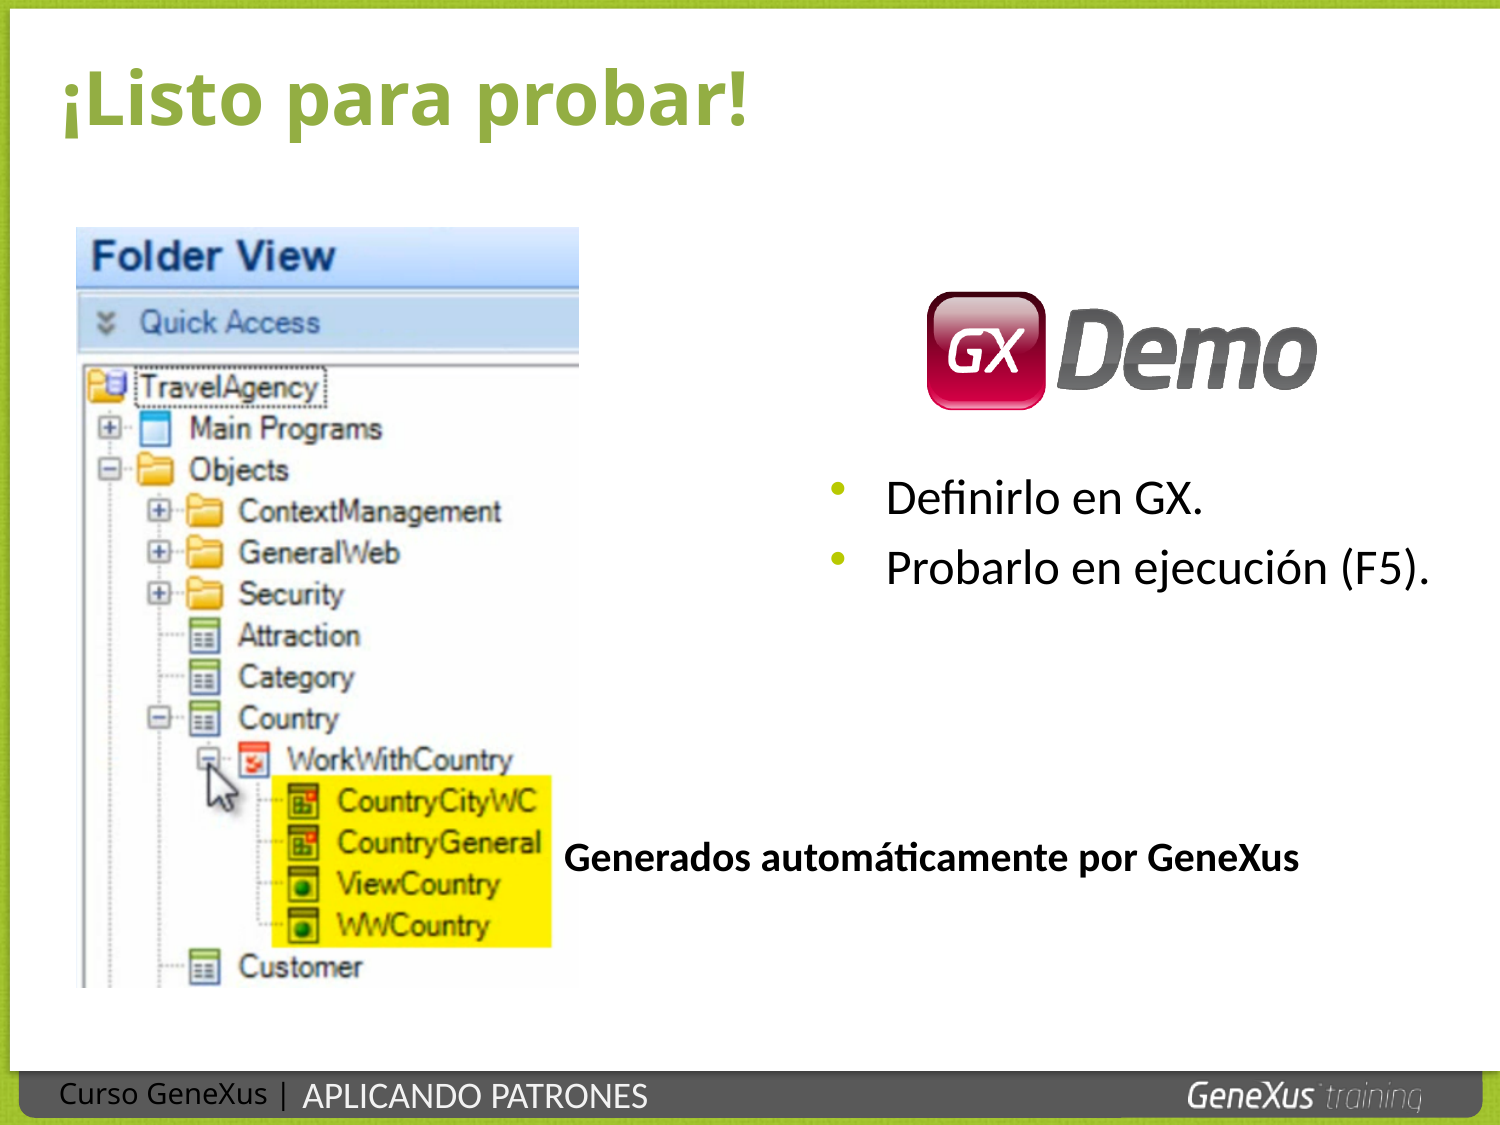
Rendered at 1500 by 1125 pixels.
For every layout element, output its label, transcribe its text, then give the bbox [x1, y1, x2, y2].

text_box ¡Listo para probar! [46, 42, 1447, 233]
text_box Generados automáticamente por GeneXus [582, 822, 1500, 903]
text_box Definirlo en GX. Probarlo en ejecución (F5). [814, 457, 1447, 632]
picture [76, 227, 579, 988]
text_box APLICANDO PATRONES [285, 1068, 691, 1119]
picture [896, 286, 1354, 418]
